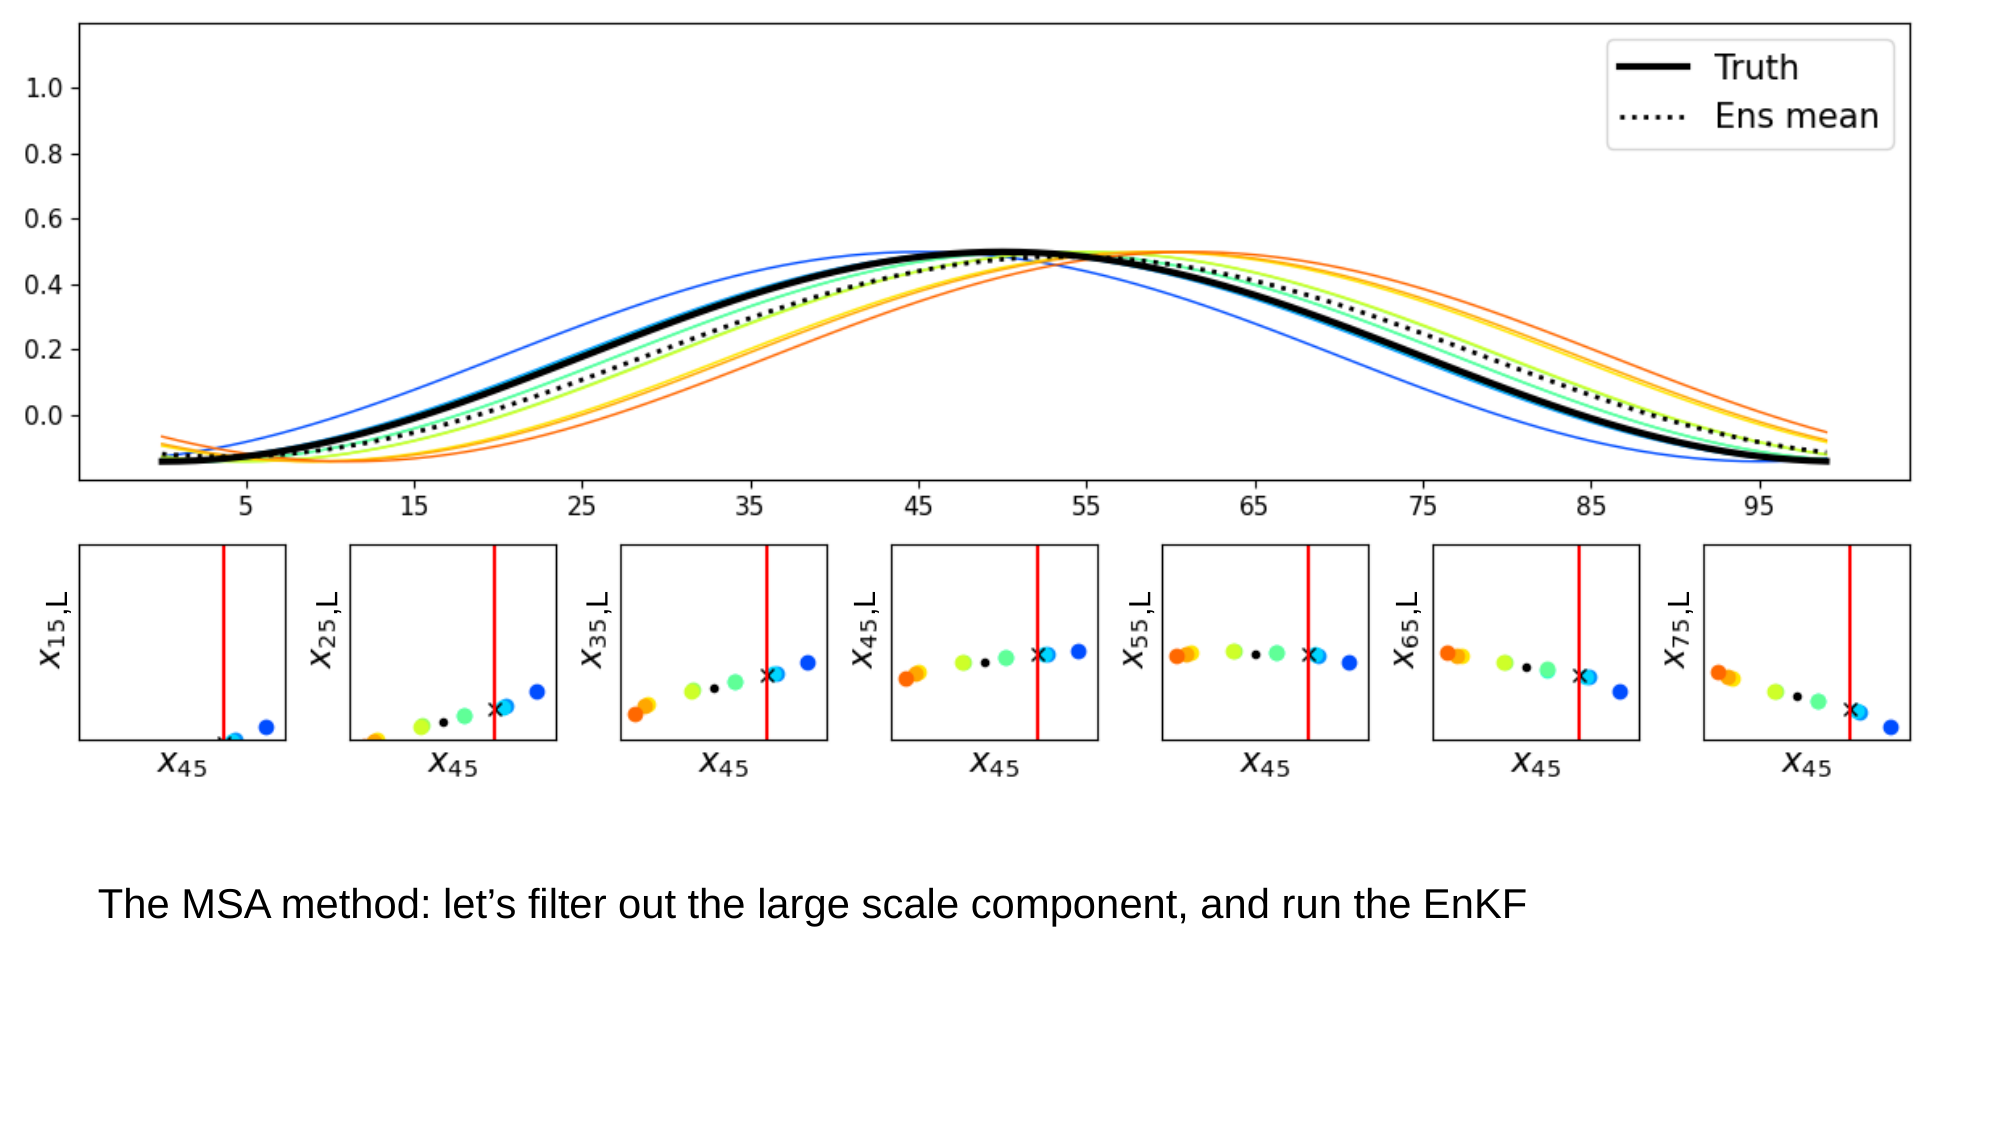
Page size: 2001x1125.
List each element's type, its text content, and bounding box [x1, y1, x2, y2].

text_box The MSA method: let’s filter out the large scale component, and run the EnKF [77, 856, 1581, 1105]
picture [0, 0, 1934, 806]
